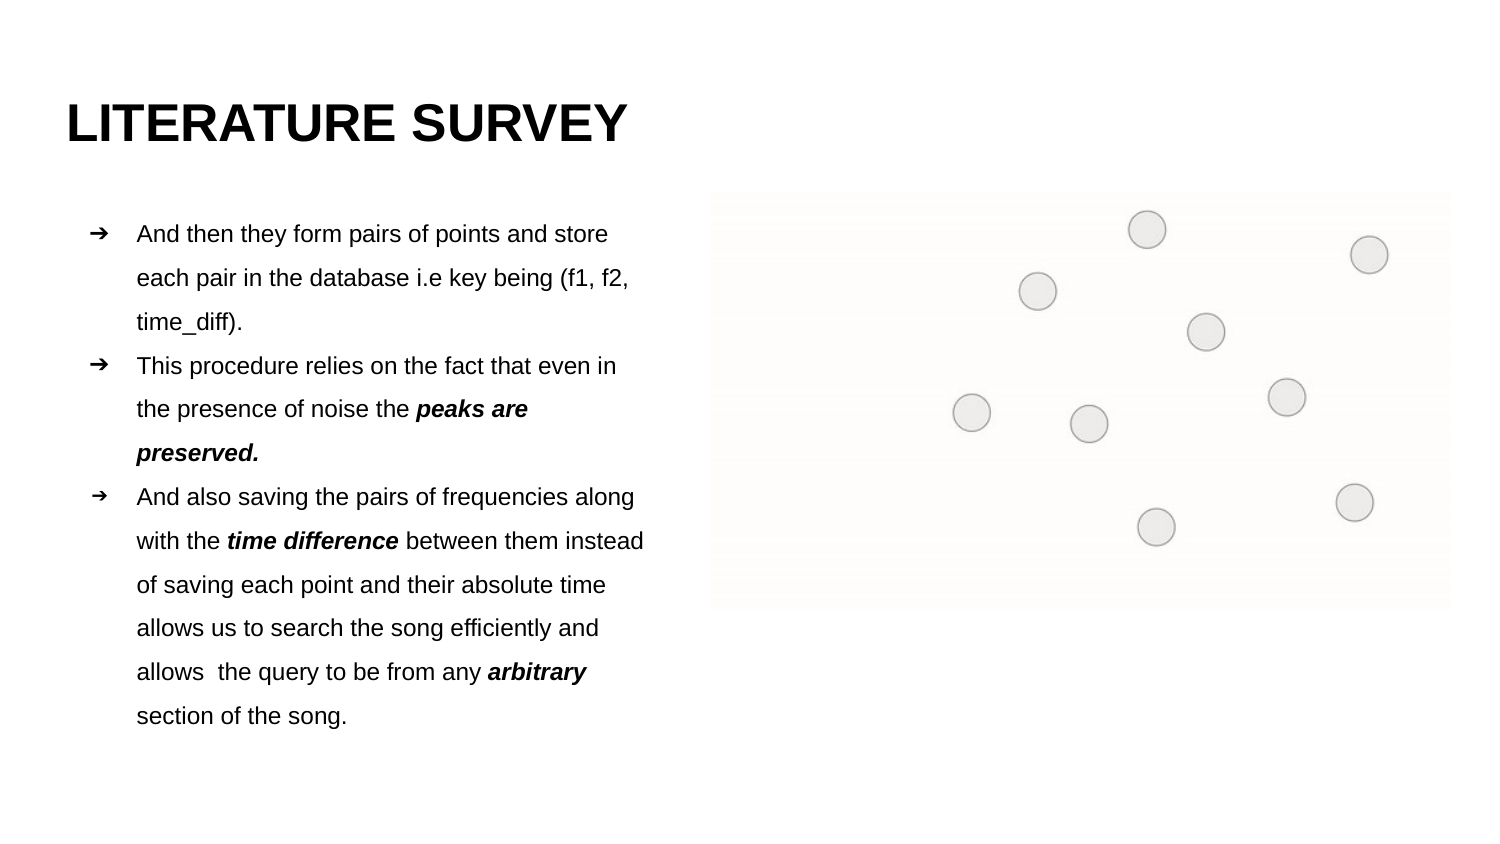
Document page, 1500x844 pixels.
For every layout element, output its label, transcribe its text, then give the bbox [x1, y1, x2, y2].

picture [711, 191, 1451, 609]
title LITERATURE SURVEY [51, 72, 1449, 167]
list And then they form pairs of points and store each pair in the database i.e key being (f1, f2, time_diff). This procedure relies on the fact that even in the presence of noise the peaks are preserved. And also saving the pairs of frequencies along with the time difference between them instead of saving each point and their absolute time allows us to search the song efficiently and allows the query to be from any arbitrary section of the song. [51, 189, 671, 750]
